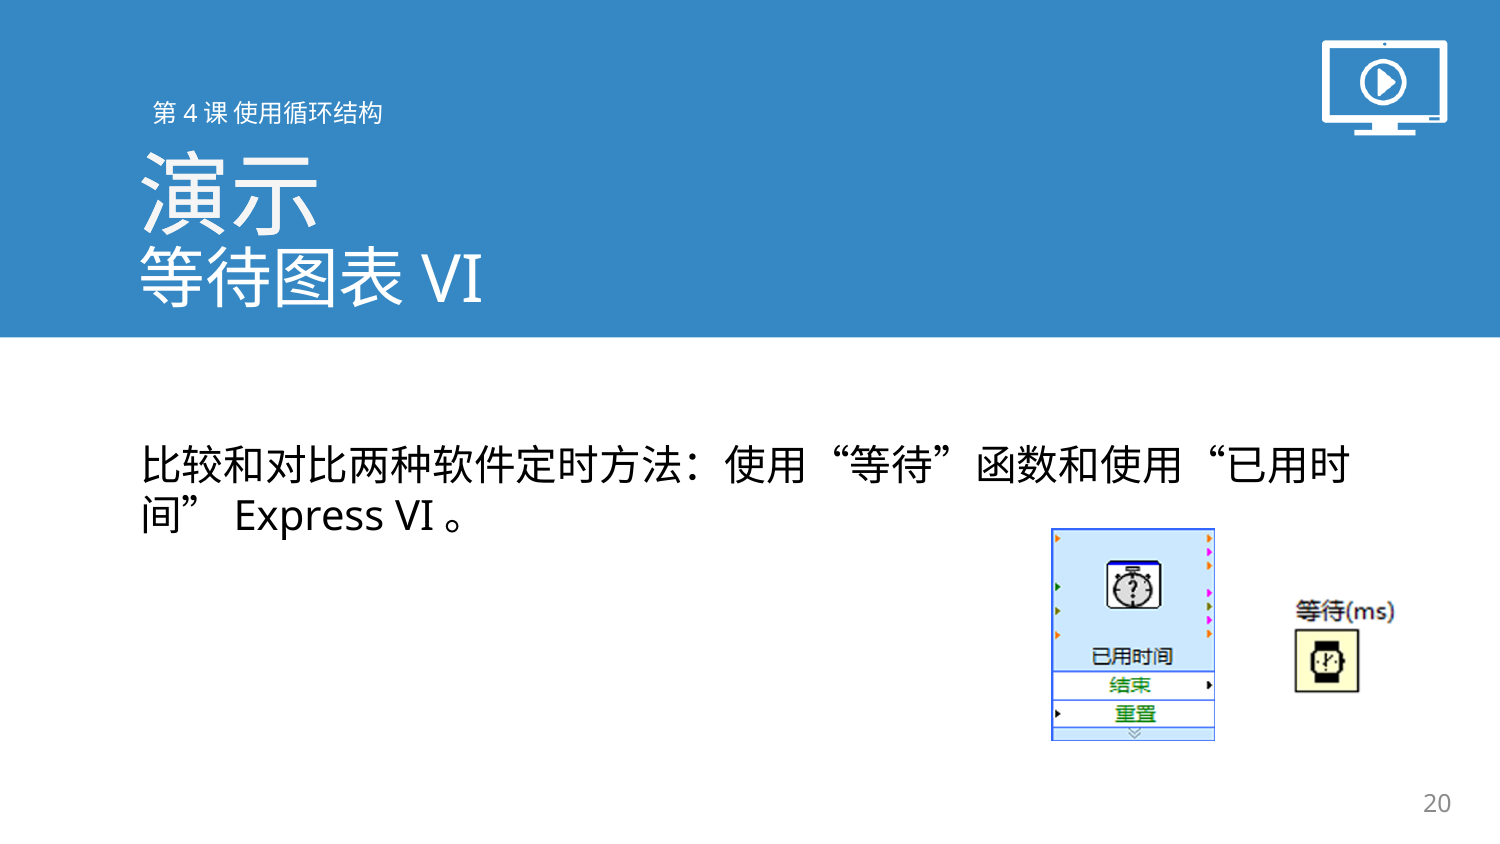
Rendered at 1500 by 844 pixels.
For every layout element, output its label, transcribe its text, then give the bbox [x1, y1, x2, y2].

list 等待图表VI [123, 244, 1474, 330]
picture [1274, 580, 1417, 713]
picture [1051, 527, 1216, 742]
slide_number 20 [1400, 782, 1475, 828]
list 比较和对比两种软件定时方法：使用“等待”函数和使用“已用时间”Express VI。 [125, 431, 1415, 629]
picture [1310, 28, 1453, 145]
